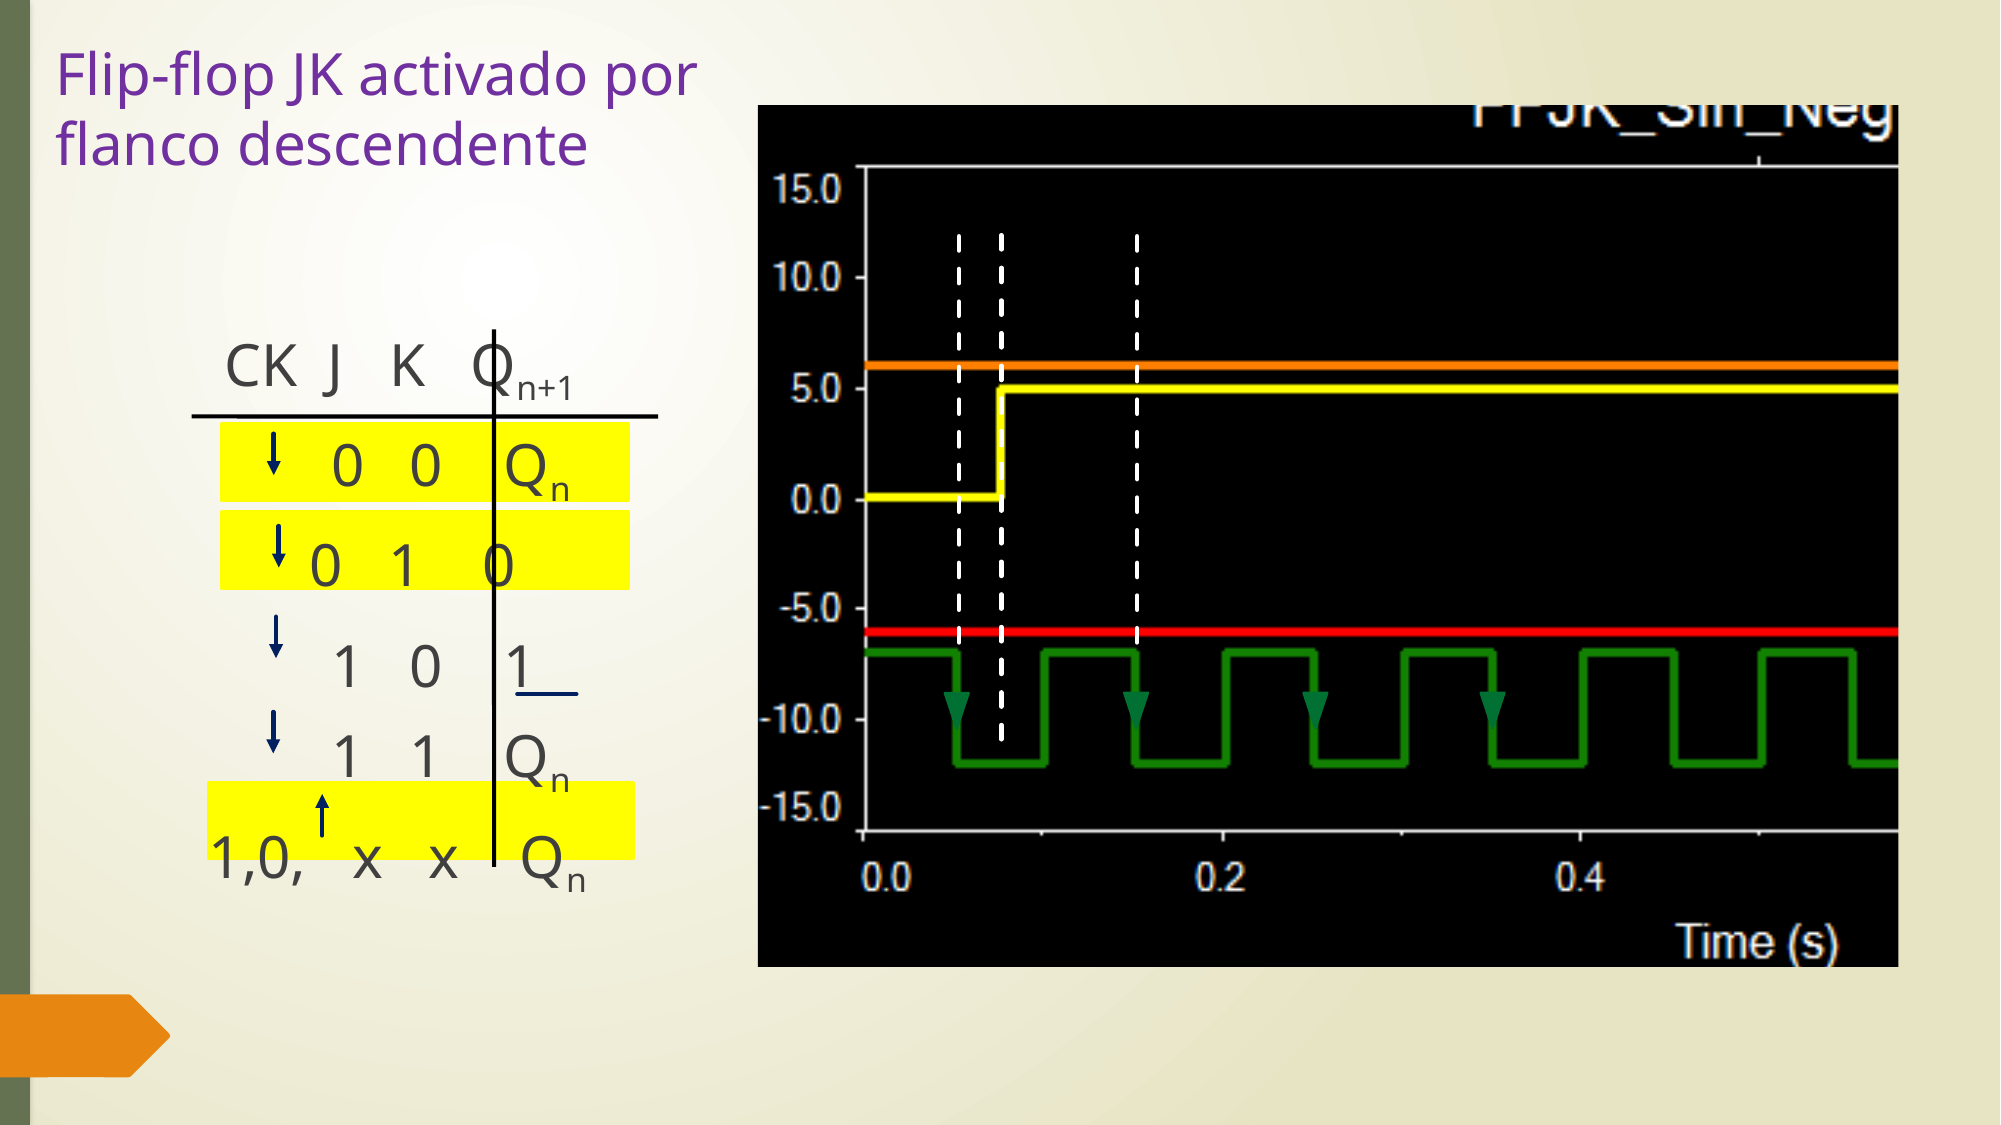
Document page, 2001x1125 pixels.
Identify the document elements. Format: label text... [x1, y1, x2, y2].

text_box [0, 1079, 31, 1125]
text_box [31, 0, 2000, 1125]
text_box Flip-flop JK activado por flanco descendente [40, 30, 758, 185]
text_box [0, 992, 172, 1079]
text_box [0, 0, 31, 992]
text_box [102, 320, 753, 996]
picture [757, 104, 1899, 967]
